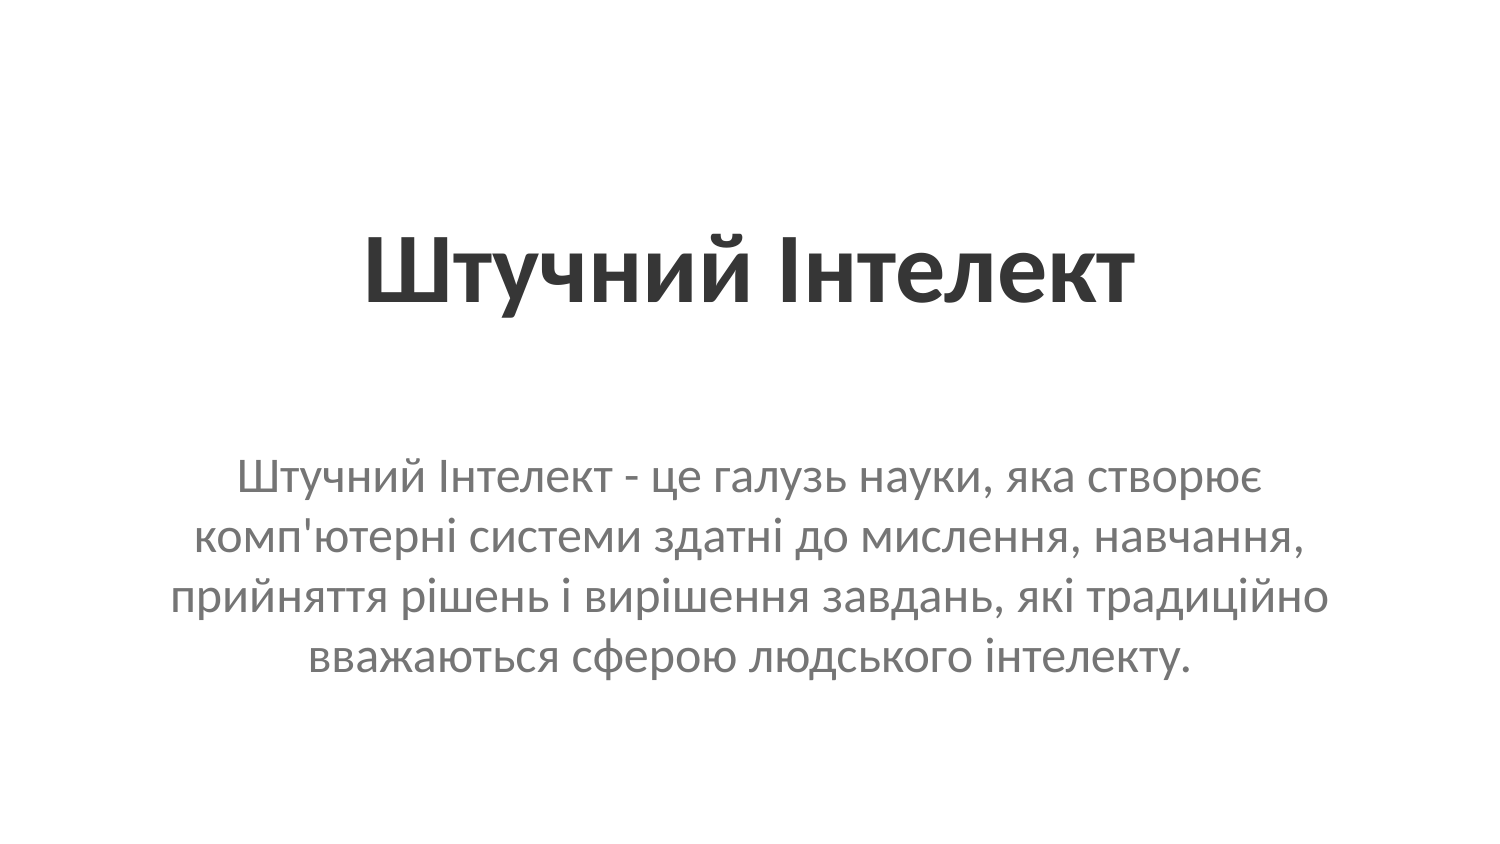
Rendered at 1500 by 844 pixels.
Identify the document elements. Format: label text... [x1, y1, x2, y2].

text_box Штучний Інтелект - це галузь науки, яка створює комп'ютерні системи здатні до мислення, навчання, прийняття рішень і вирішення завдань, які традиційно вважаються сферою людського інтелекту. [149, 449, 1350, 675]
text_box Штучний Інтелект [0, 149, 1500, 375]
